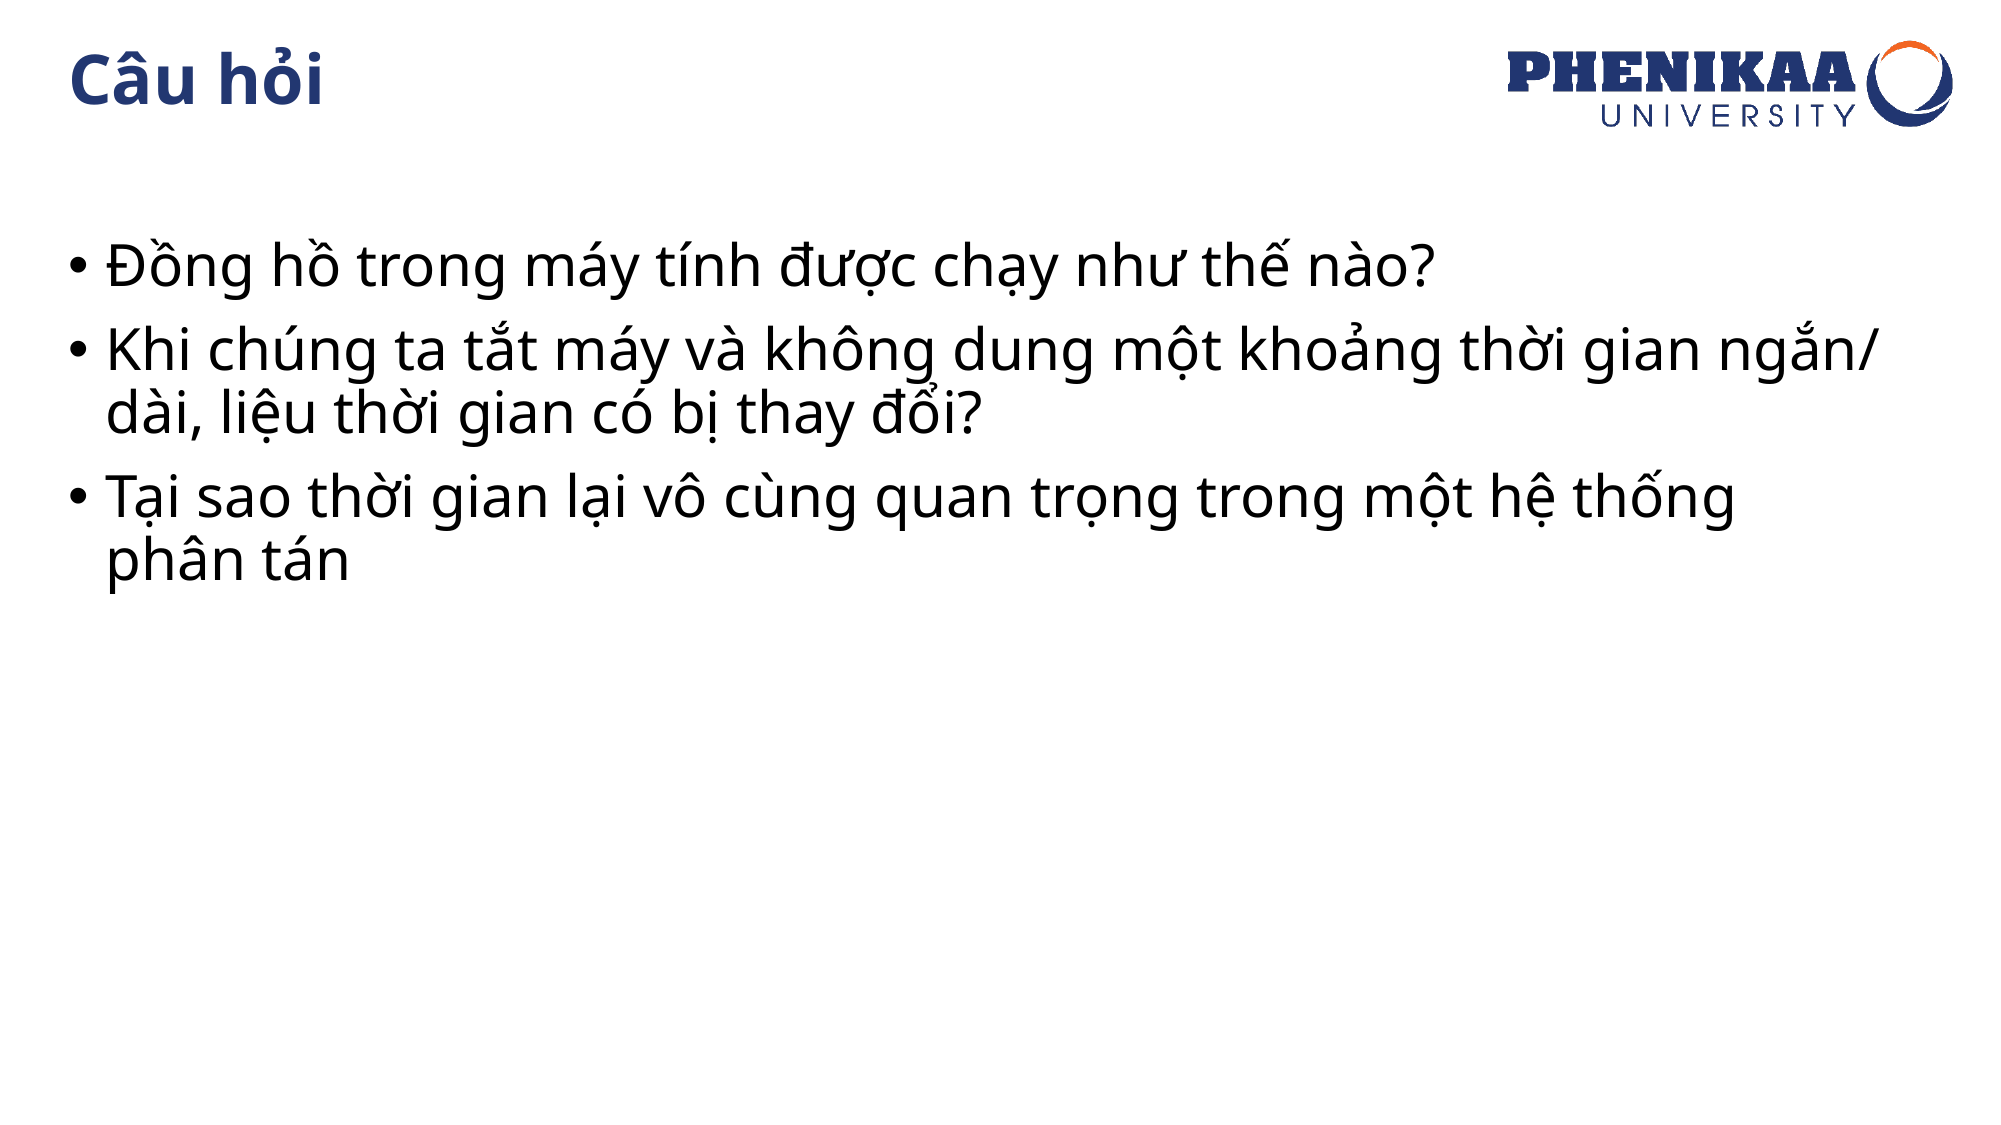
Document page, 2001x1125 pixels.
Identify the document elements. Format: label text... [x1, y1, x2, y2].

title Câu hỏi [53, 37, 1376, 128]
picture [1505, 38, 1955, 129]
list Đồng hồ trong máy tính được chạy như thế nào? Khi chúng ta tắt máy và không dung một khoảng thời gian ngắn/ dài, liệu thời gian có bị thay đổi? Tại sao thời gian lại vô cùng quan trọng trong một hệ thống phân tán [53, 229, 1908, 969]
